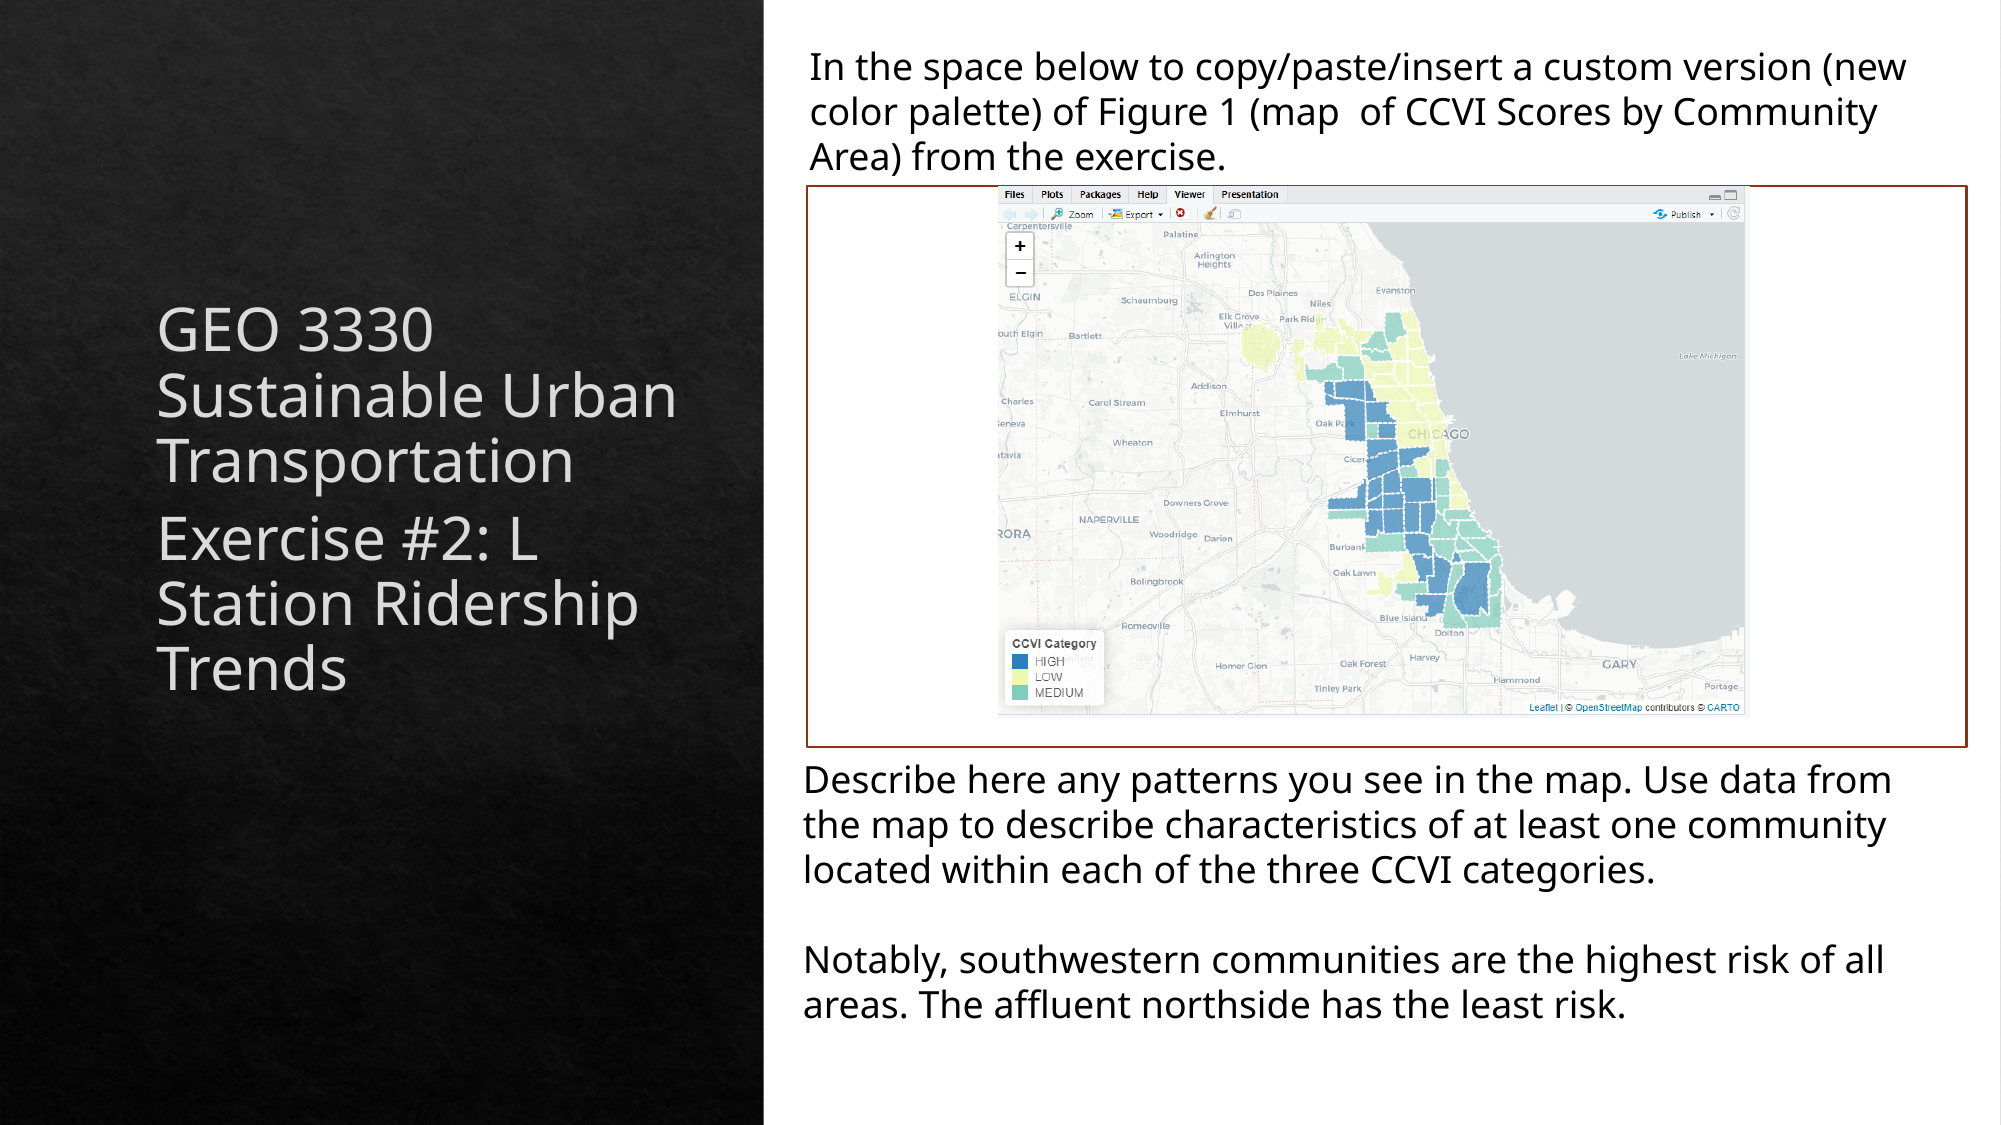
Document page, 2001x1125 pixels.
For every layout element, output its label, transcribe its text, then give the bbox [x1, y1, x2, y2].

text_box GEO 3330 Sustainable Urban Transportation Exercise #2: L Station Ridership Trends [141, 137, 697, 712]
text_box [0, 0, 762, 1125]
text_box In the space below to copy/paste/insert a custom version (new color palette) of Figure 1 (map of CCVI Scores by Community Area) from the exercise. [794, 35, 1946, 185]
text_box [762, 0, 2000, 1125]
text_box Describe here any patterns you see in the map. Use data from the map to describe characteristics of at least one community located within each of the three CCVI categories. Notably, southwestern communities are the highest risk of all areas. The affluent northside has the least risk. [788, 748, 1960, 1034]
text_box [806, 185, 1968, 748]
picture [998, 185, 1750, 719]
